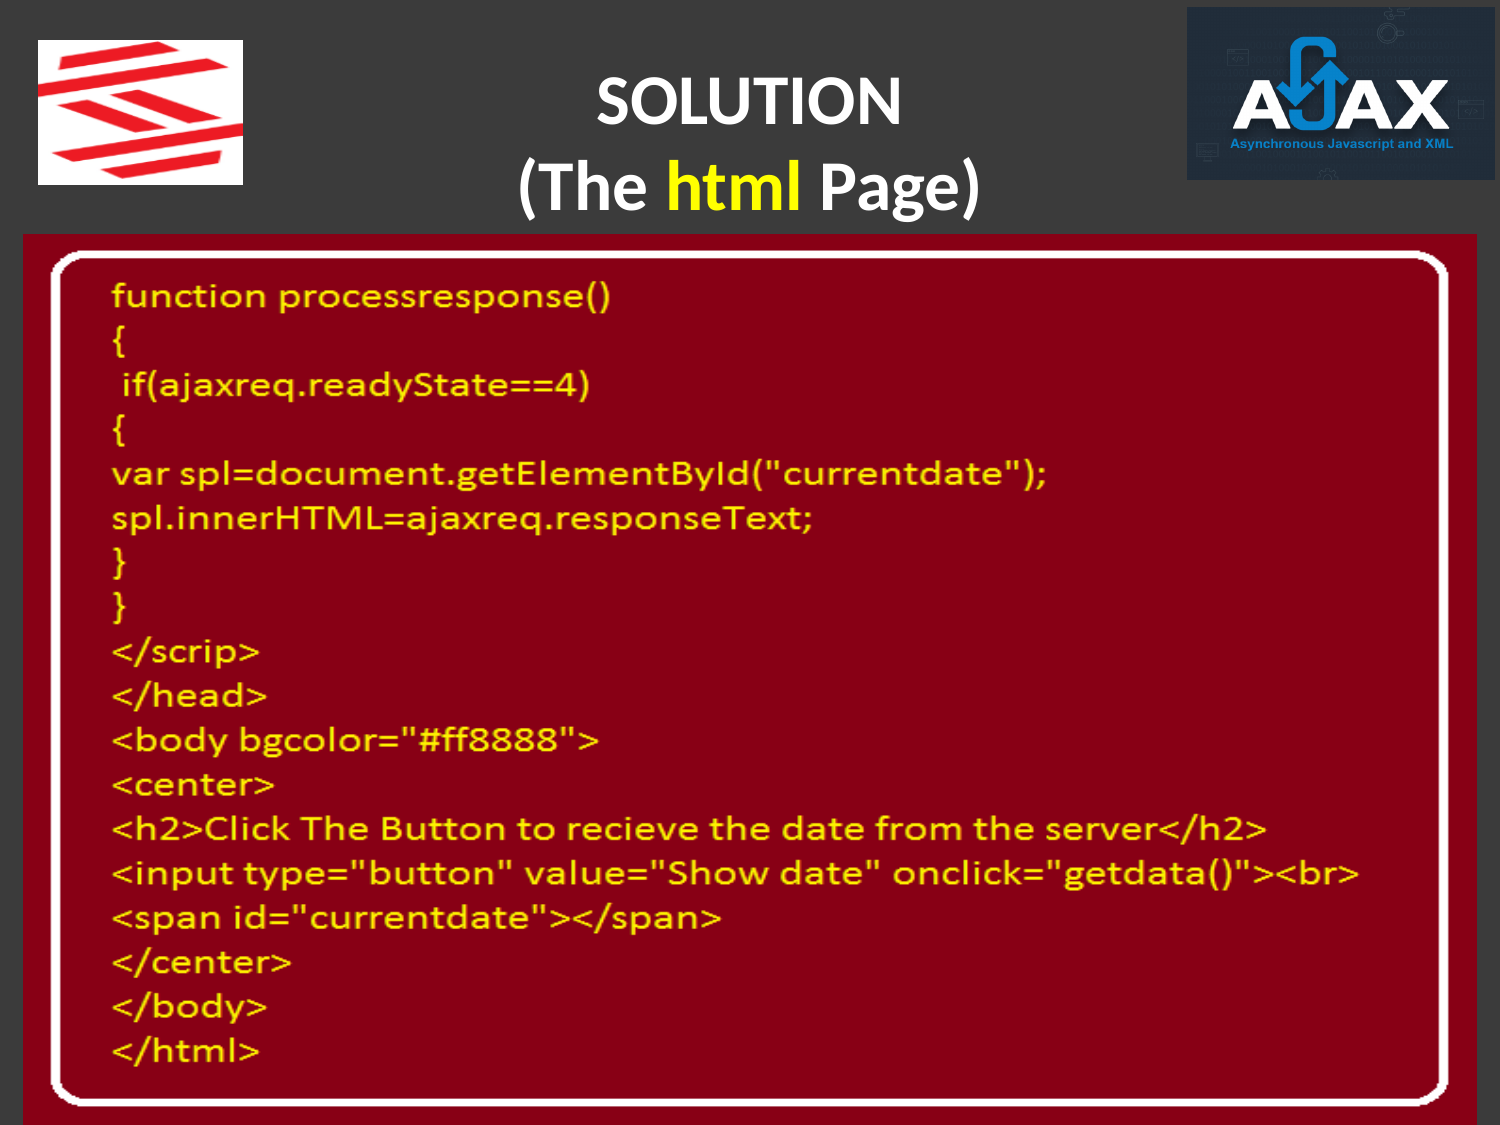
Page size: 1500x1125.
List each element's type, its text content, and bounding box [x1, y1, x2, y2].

picture [37, 40, 243, 185]
picture [1186, 7, 1495, 181]
title SOLUTION (The html Page) [75, 45, 1425, 231]
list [23, 234, 1477, 1125]
